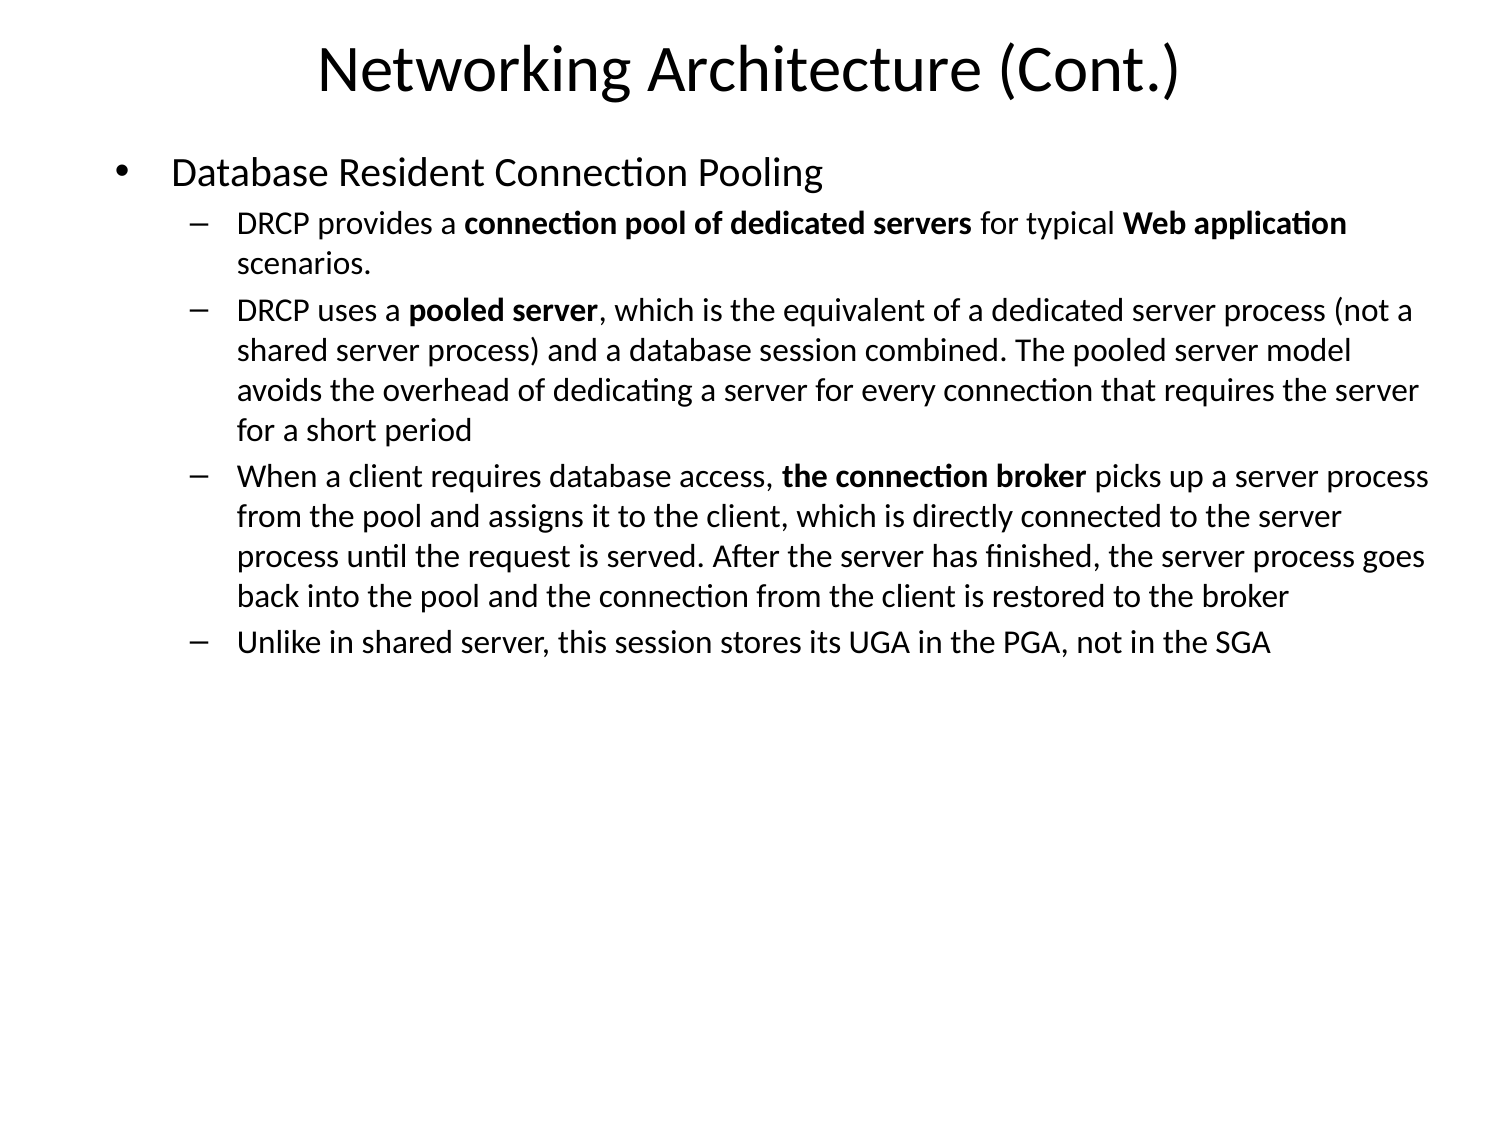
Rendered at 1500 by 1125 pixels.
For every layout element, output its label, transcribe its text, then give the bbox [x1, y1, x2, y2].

list Database Resident Connection Pooling DRCP provides a connection pool of dedicated servers for typical Web application scenarios. DRCP uses a pooled server, which is the equivalent of a dedicated server process (not a shared server process) and a database session combined. The pooled server model avoids the overhead of dedicating a server for every connection that requires the server for a short period When a client requires database access, the connection broker picks up a server process from the pool and assigns it to the client, which is directly connected to the server process until the request is served. After the server has finished, the server process goes back into the pool and the connection from the client is restored to the broker Unlike in shared server, this session stores its UGA in the PGA, not in the SGA [99, 137, 1450, 1100]
title Networking Architecture (Cont.) [75, 0, 1425, 130]
